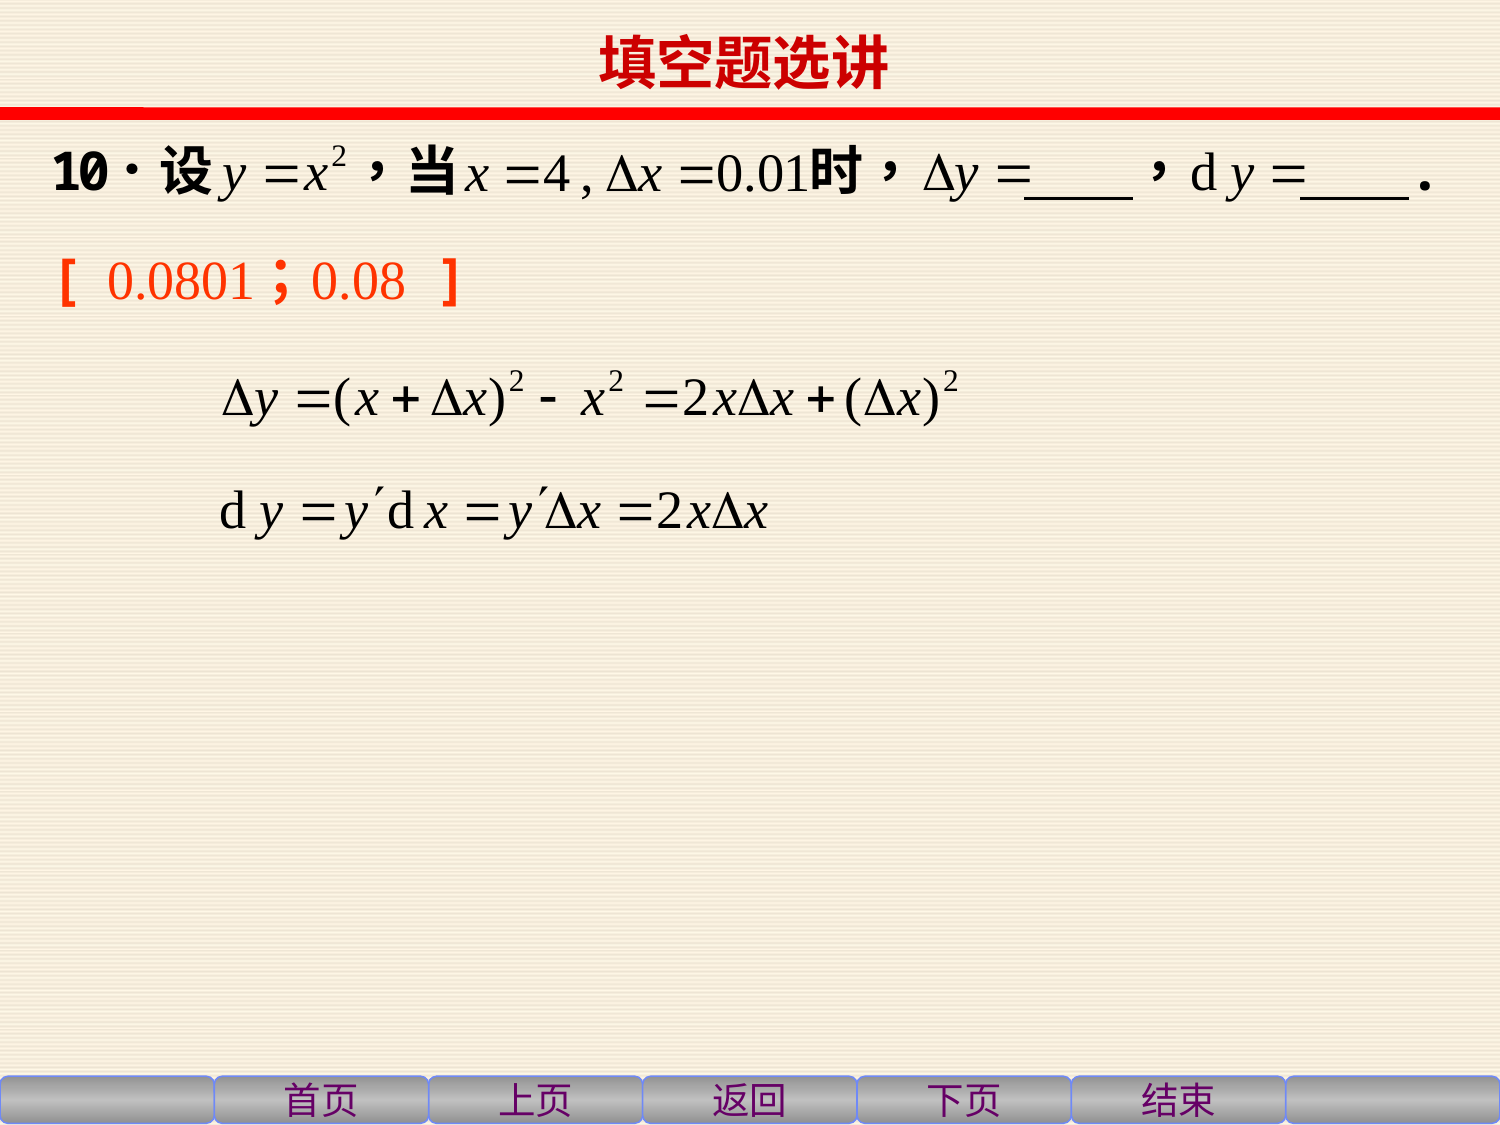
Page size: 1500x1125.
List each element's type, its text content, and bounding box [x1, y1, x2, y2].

picture [0, 114, 1500, 1079]
picture [0, 0, 1500, 113]
text_box 填空题选讲 [583, 19, 905, 104]
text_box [217, 484, 774, 546]
picture [422, 1121, 435, 1125]
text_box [218, 361, 963, 433]
picture [850, 1121, 864, 1125]
picture [636, 1121, 650, 1125]
picture [1279, 1121, 1293, 1125]
picture [207, 1121, 221, 1125]
picture [1064, 1121, 1078, 1125]
